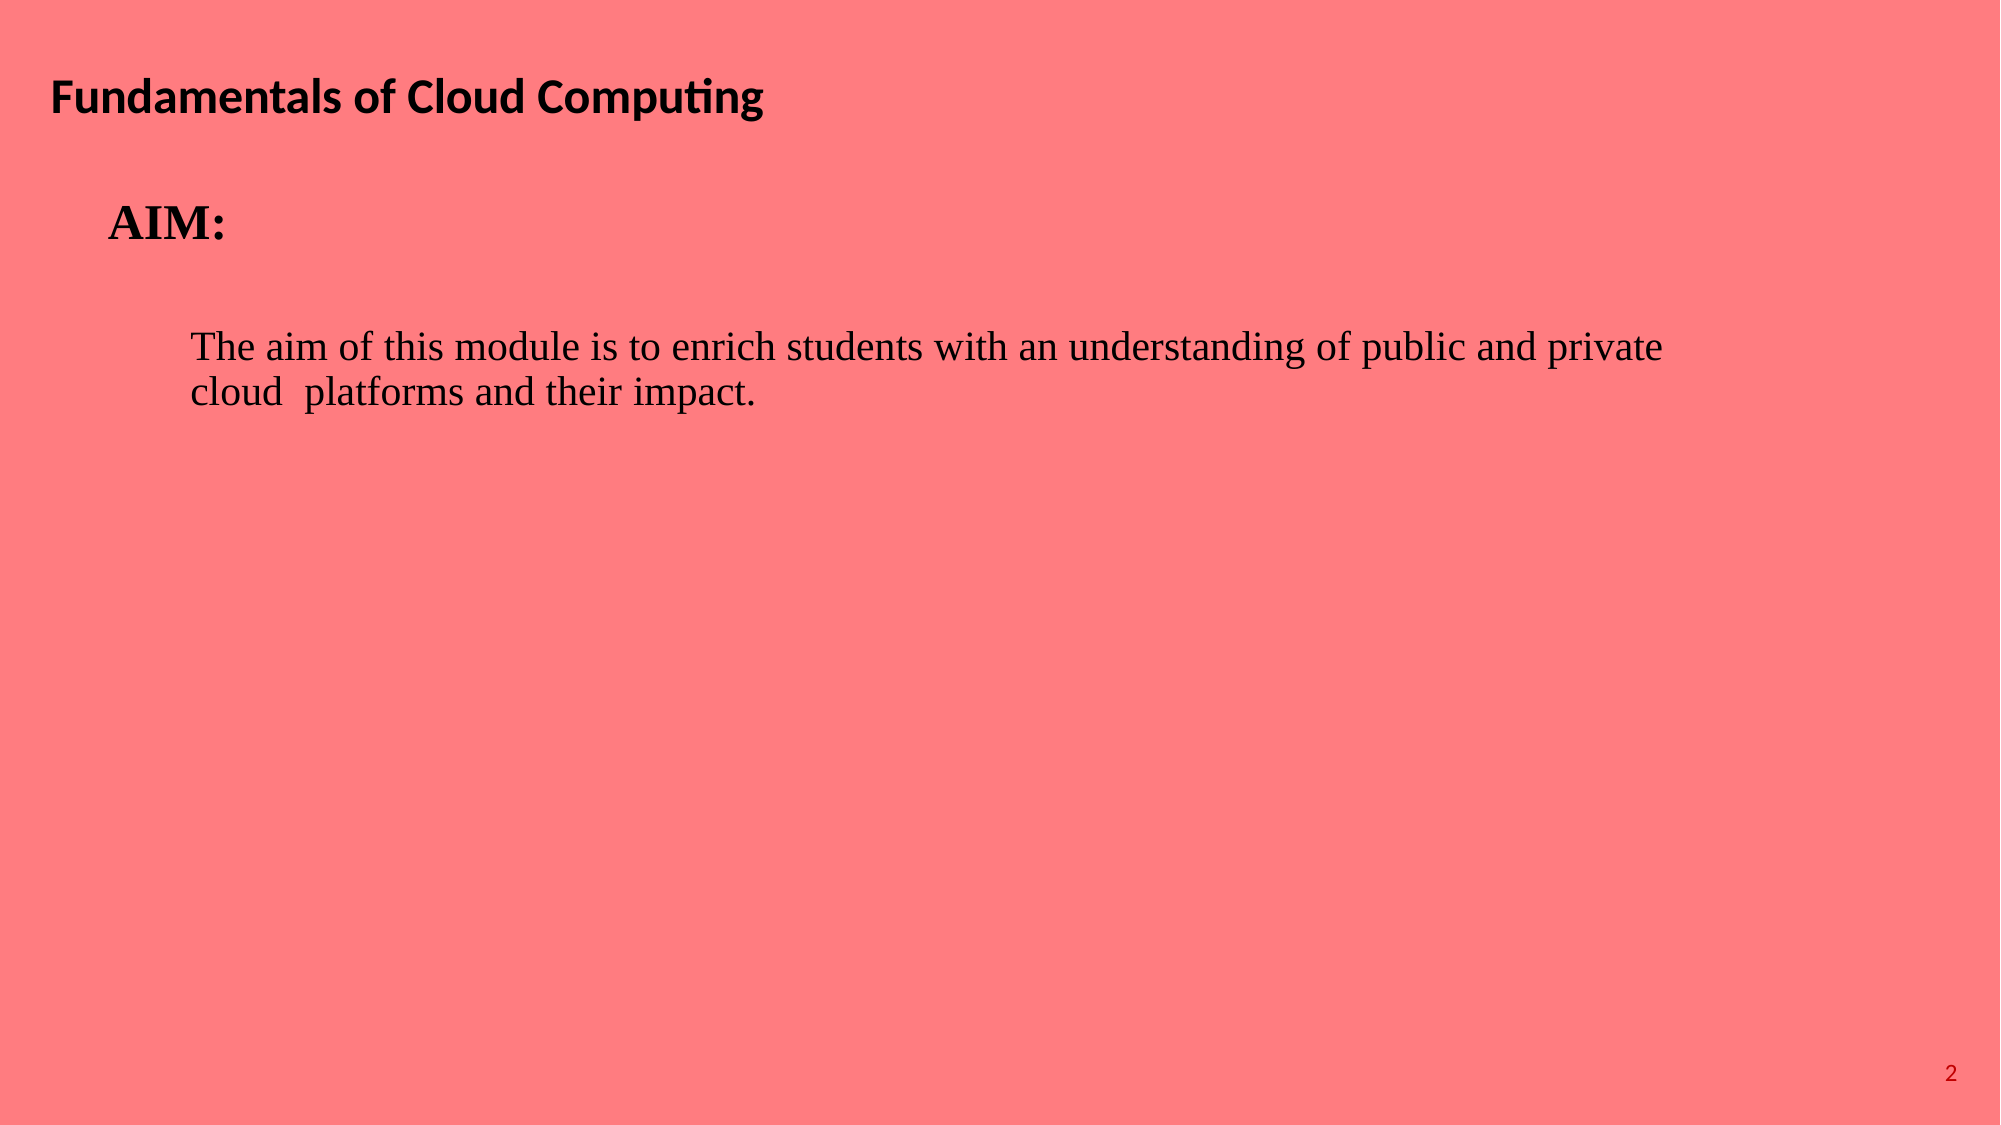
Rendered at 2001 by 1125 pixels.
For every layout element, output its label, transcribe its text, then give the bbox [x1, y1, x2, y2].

title Fundamentals of Cloud Computing [48, 61, 771, 251]
text_box 2 [1938, 1060, 1964, 1087]
text_box AIM: The aim of this module is to enrich students with an understanding of public and private cloud platforms and their impact. [105, 187, 1762, 414]
